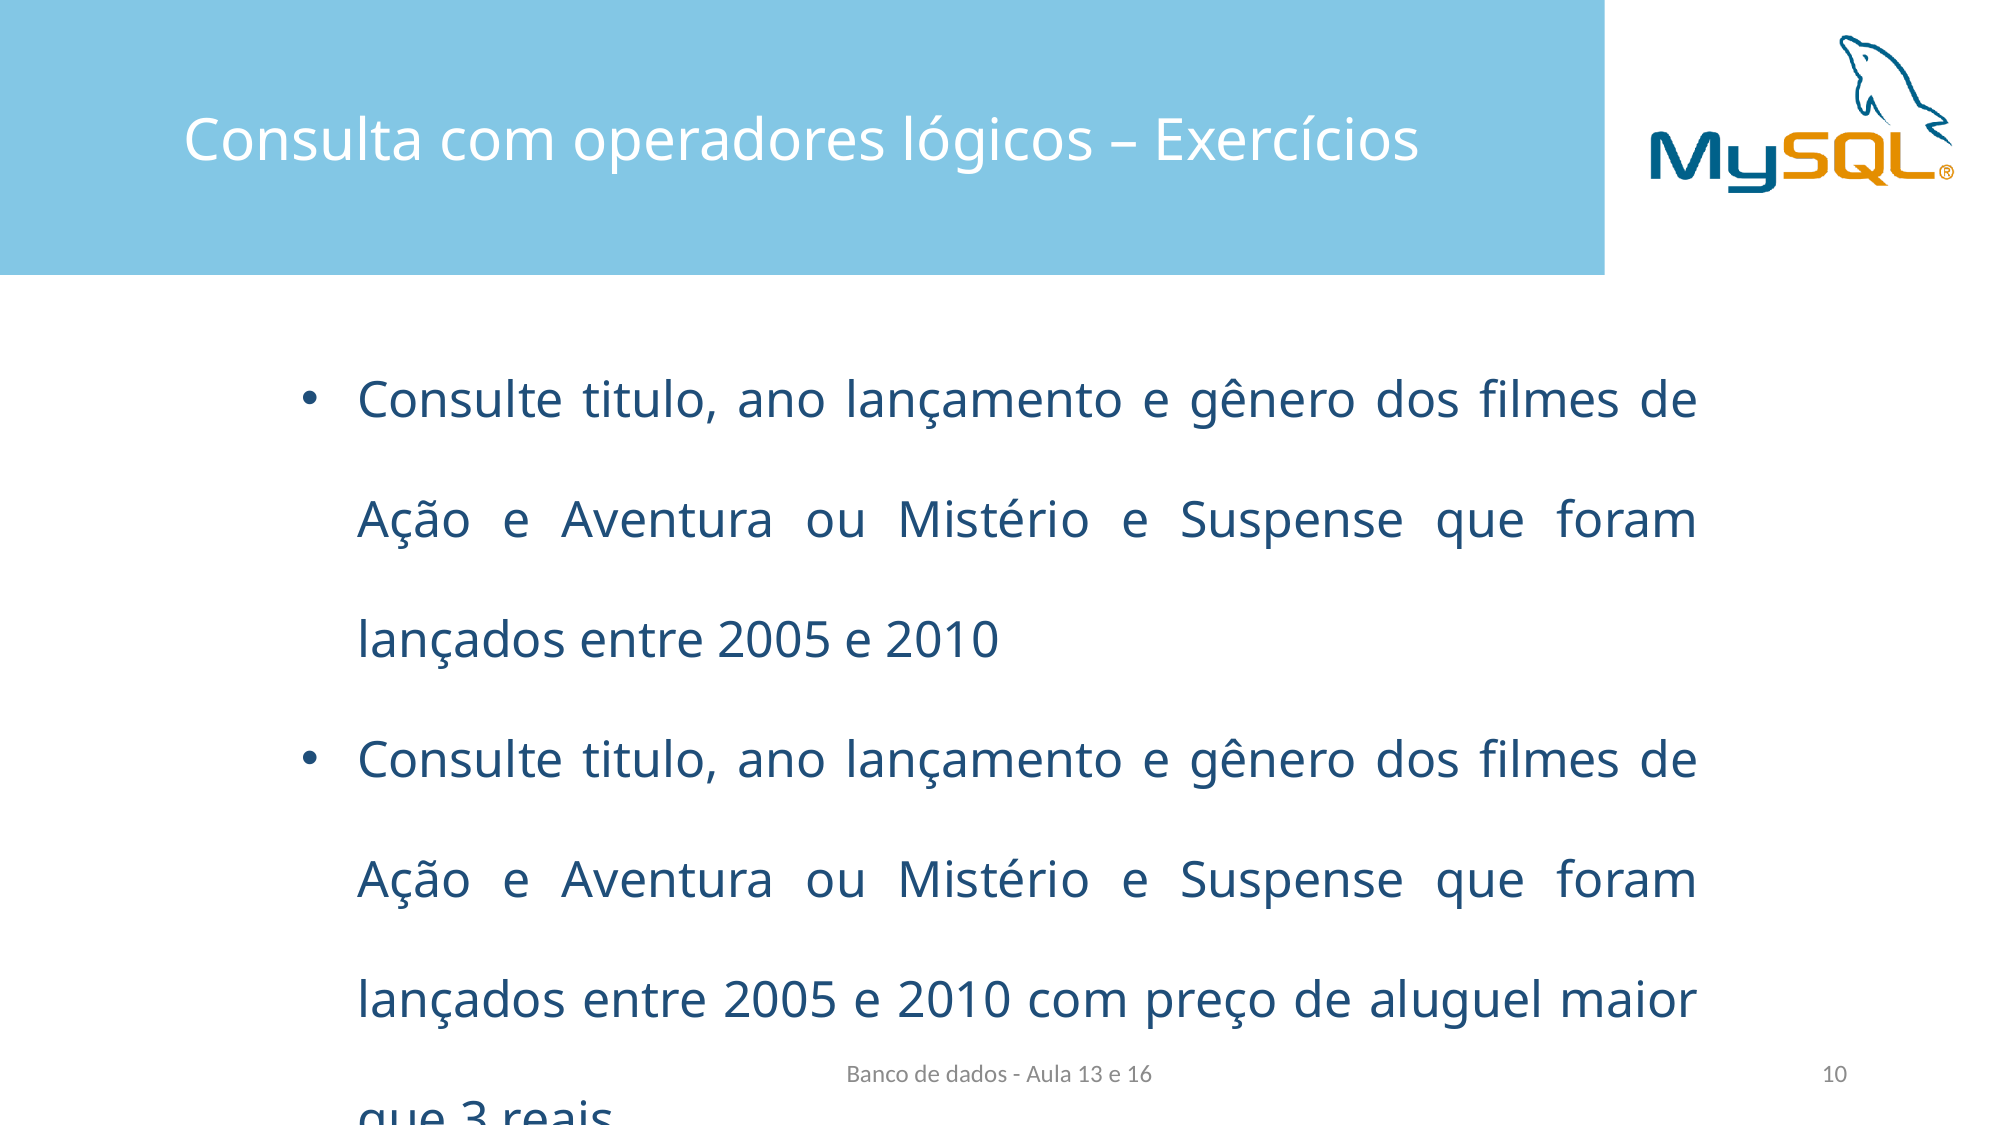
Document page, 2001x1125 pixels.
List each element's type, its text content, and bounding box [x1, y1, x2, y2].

slide_number 10 [1714, 1042, 1863, 1103]
text_box Consulte titulo, ano lançamento e gênero dos filmes de Ação e Aventura ou Mistério e Suspense que foram lançados entre 2005 e 2010 Consulte titulo, ano lançamento e gênero dos filmes de Ação e Aventura ou Mistério e Suspense que foram lançados entre 2005 e 2010 com preço de aluguel maior que 3 reais [286, 300, 1714, 1125]
picture [1604, 0, 2000, 245]
text_box Consulta com operadores lógicos – Exercícios [0, 0, 1606, 276]
